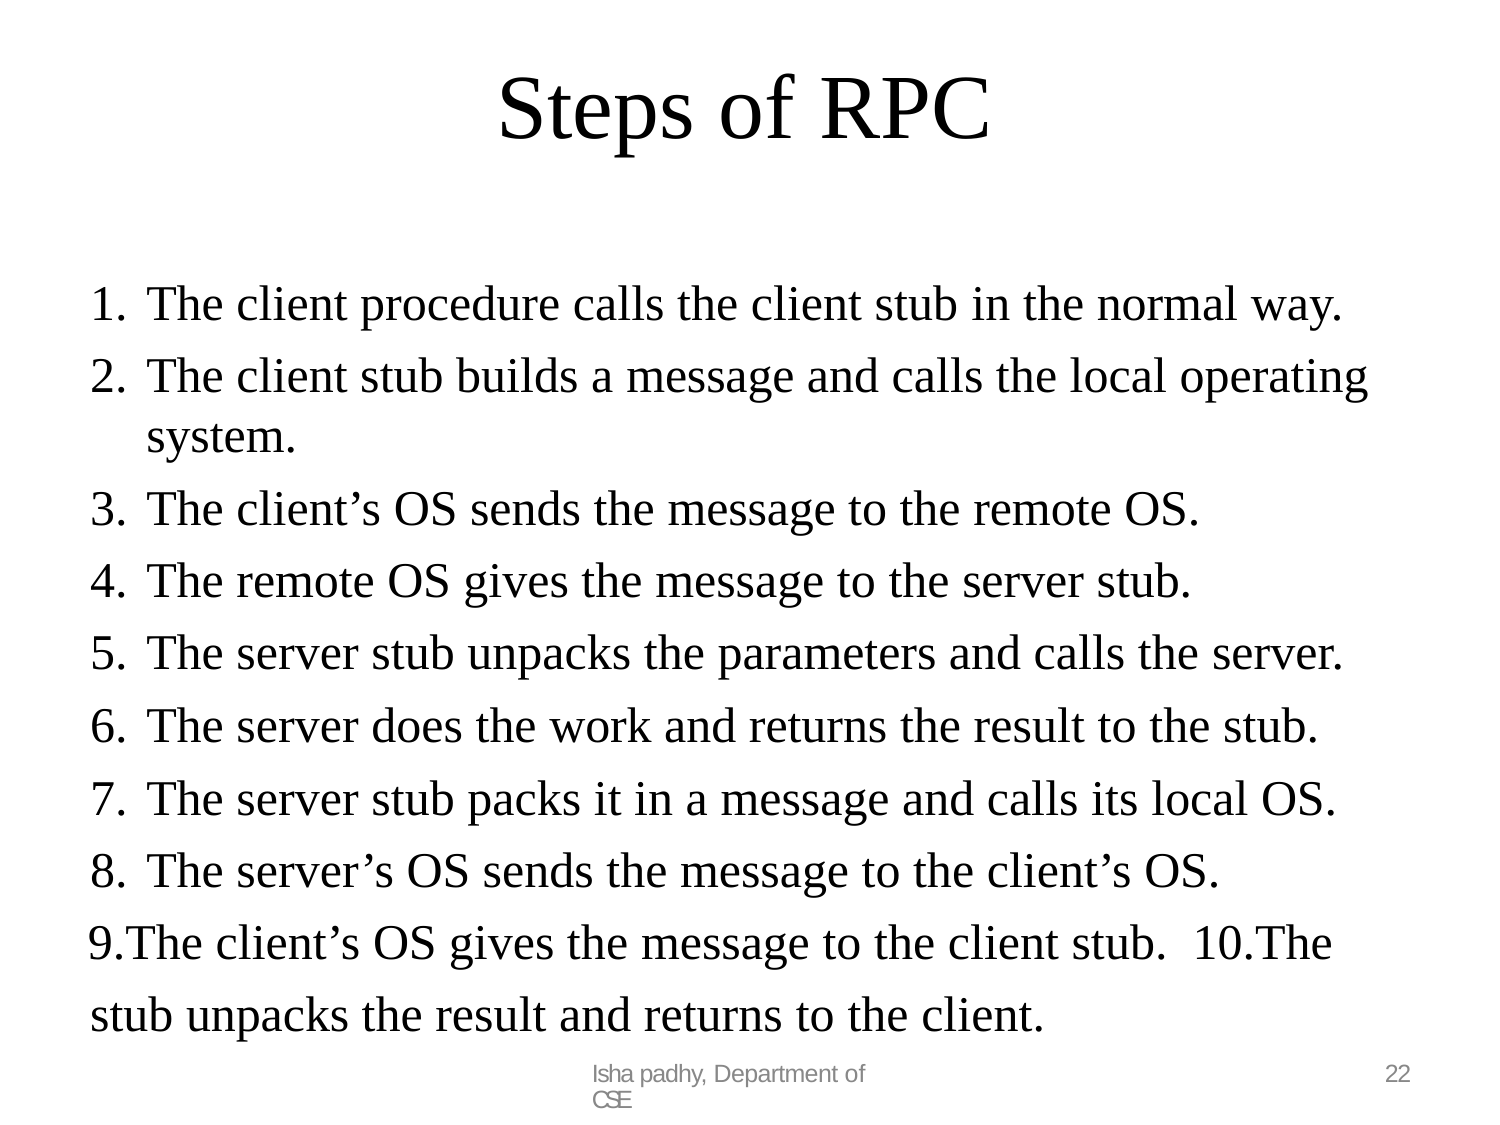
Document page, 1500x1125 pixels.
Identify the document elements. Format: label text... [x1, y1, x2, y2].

text_box Steps of RPC [120, 45, 1368, 174]
text_box The client procedure calls the client stub in the normal way. The client stub builds a message and calls the local operating system. The client’s OS sends the message to the remote OS. The remote OS gives the message to the server stub. The server stub unpacks the parameters and calls the server. The server does the work and returns the result to the stub. The server stub packs it in a message and calls its local OS. The server’s OS sends the message to the client’s OS. The client’s OS gives the message to the client stub. 10.The stub unpacks the result and returns to the client. [87, 255, 1411, 1042]
text_box Isha padhy, Department of CSE [589, 1061, 910, 1125]
text_box <number> [1378, 1061, 1417, 1125]
